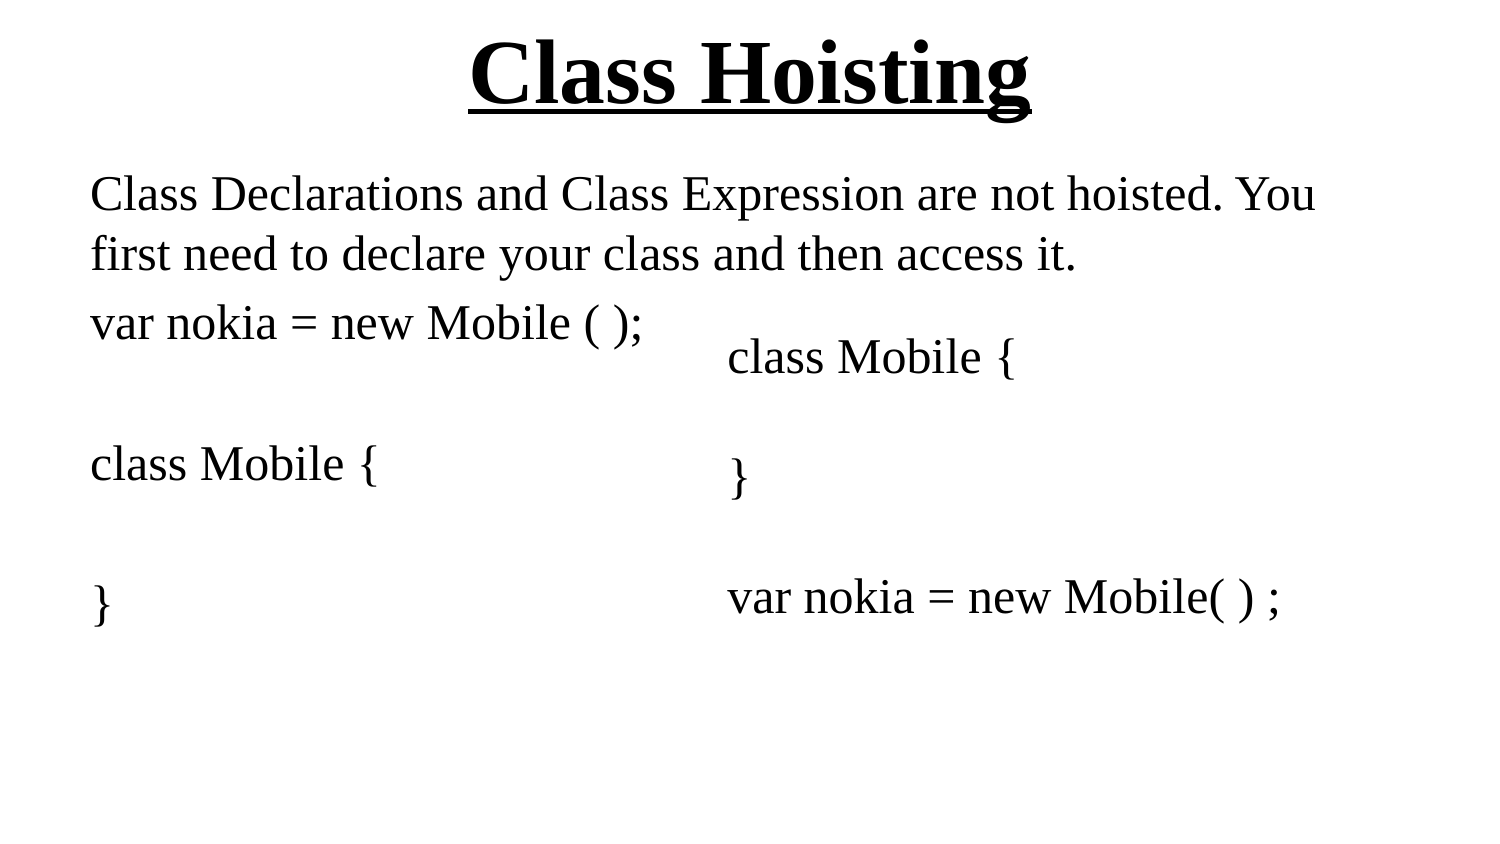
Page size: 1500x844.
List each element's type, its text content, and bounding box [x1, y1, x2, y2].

title Class Hoisting [75, 0, 1425, 138]
text_box class Mobile { } var nokia = new Mobile( ) ; [712, 316, 1463, 631]
list Class Declarations and Class Expression are not hoisted. You first need to declare your class and then access it. var nokia = new Mobile ( ); class Mobile { } [75, 152, 1425, 710]
